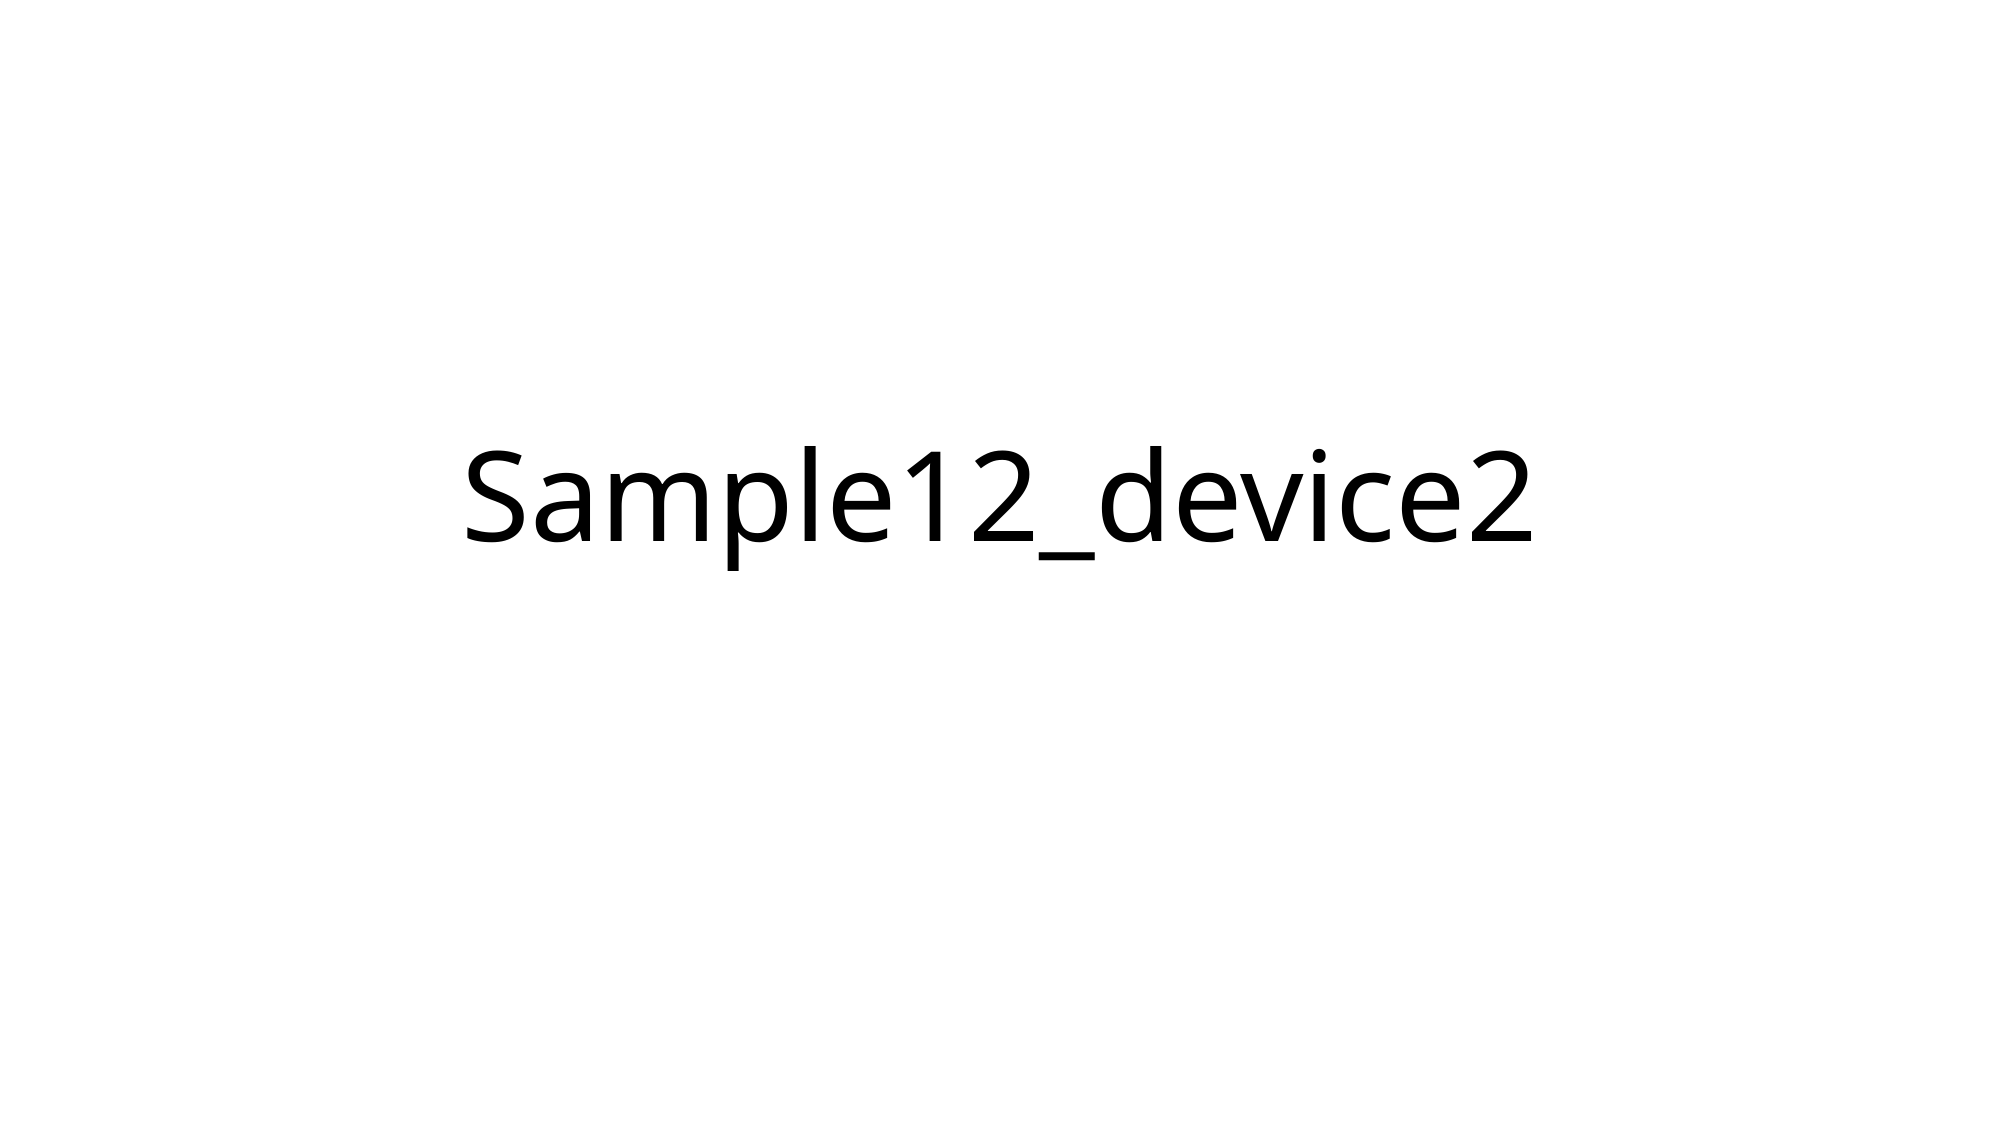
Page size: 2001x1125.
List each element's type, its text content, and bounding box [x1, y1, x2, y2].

title Sample12_device2 [249, 184, 1750, 576]
